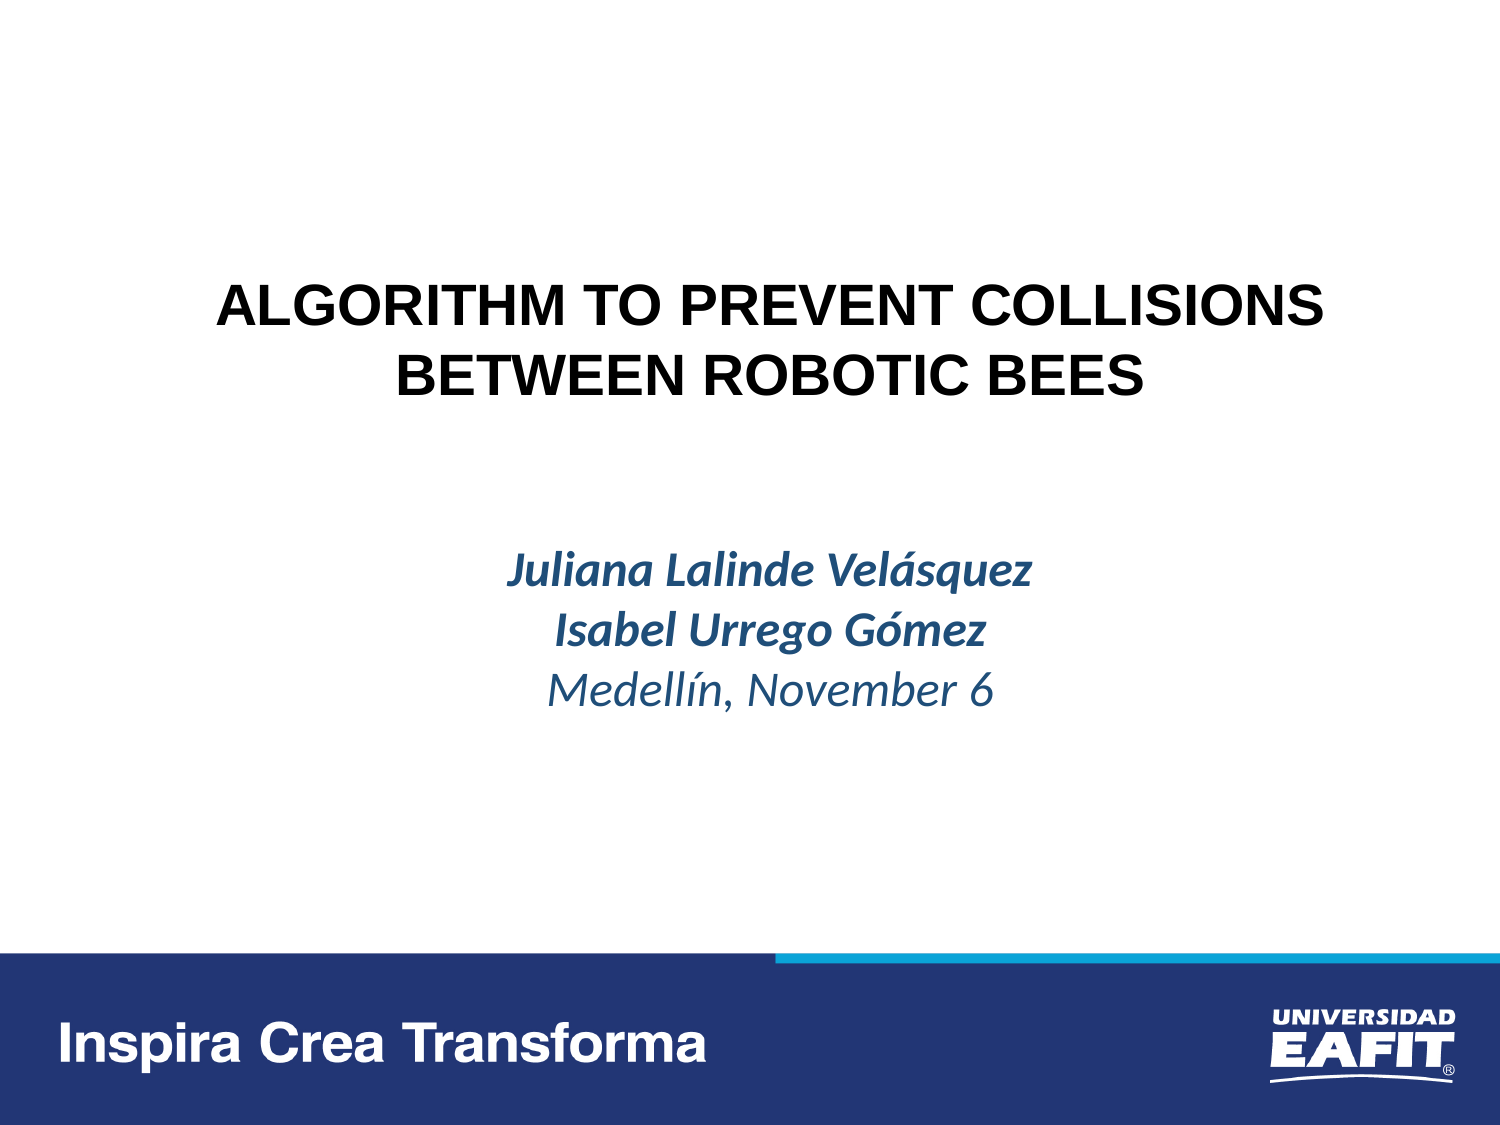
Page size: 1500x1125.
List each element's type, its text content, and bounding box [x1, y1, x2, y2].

text_box ALGORITHM TO PREVENT COLLISIONS BETWEEN ROBOTIC BEES [132, 218, 1408, 460]
text_box Juliana Lalinde Velásquez Isabel Urrego Gómez Medellín, November 6 [76, 484, 1464, 792]
picture [0, 0, 1500, 1125]
